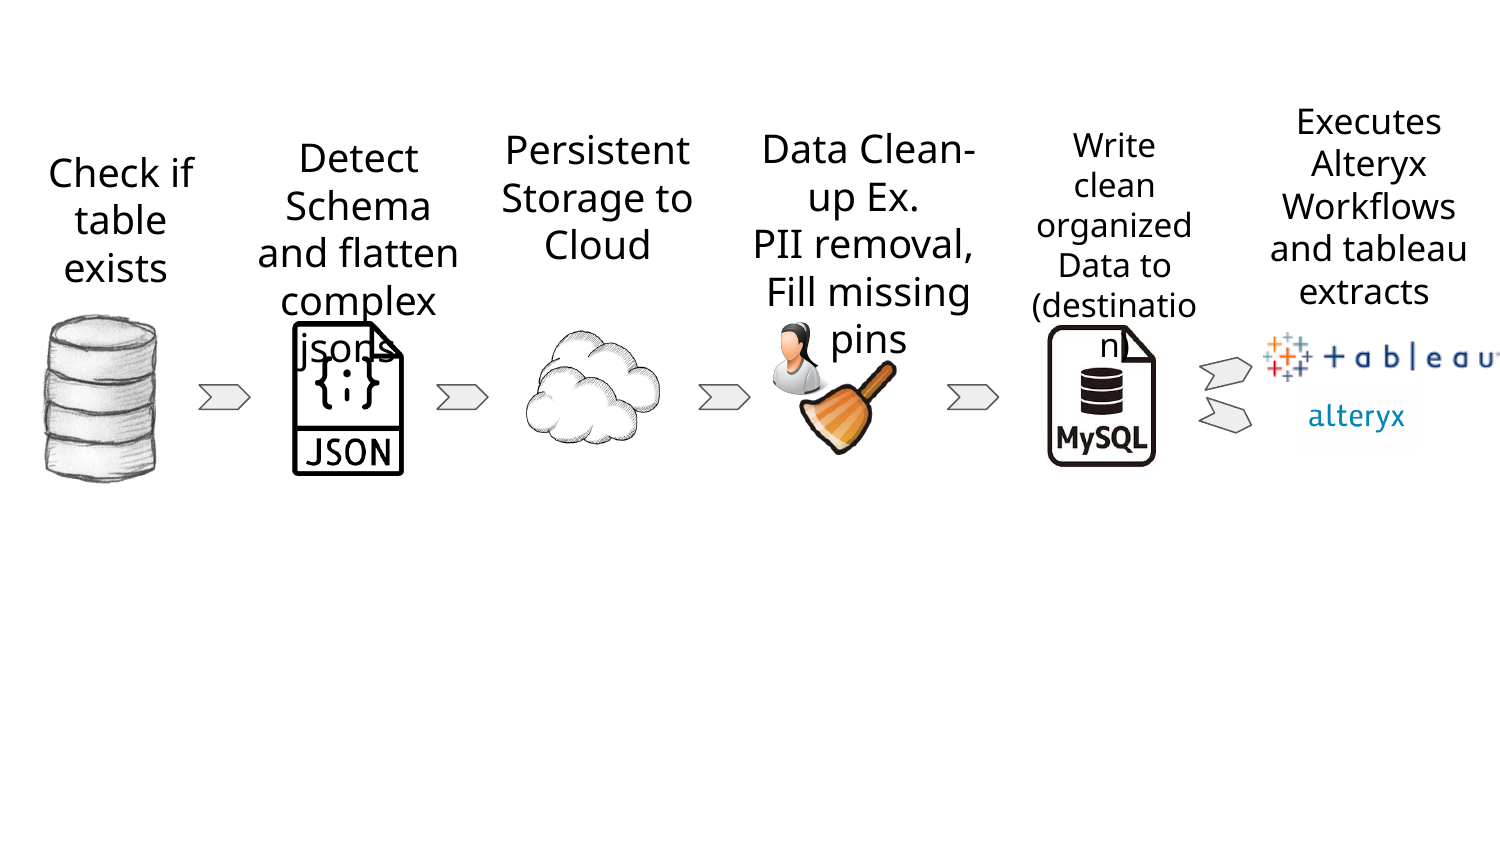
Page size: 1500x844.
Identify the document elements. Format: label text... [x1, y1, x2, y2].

text_box Check if table exists [21, 133, 220, 306]
text_box Persistent Storage to Cloud [472, 118, 723, 275]
text_box Write clean organized Data to (destination) [1015, 109, 1214, 379]
picture [1263, 332, 1500, 454]
text_box [1199, 397, 1252, 433]
text_box Data Clean-up Ex. PII removal, Fill missing pins [727, 109, 1010, 308]
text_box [21, 310, 1163, 484]
text_box Executes Alteryx Workflows and tableau extracts [1251, 127, 1488, 284]
text_box [1199, 357, 1252, 391]
text_box Detect Schema and flatten complex jsons [237, 118, 481, 308]
